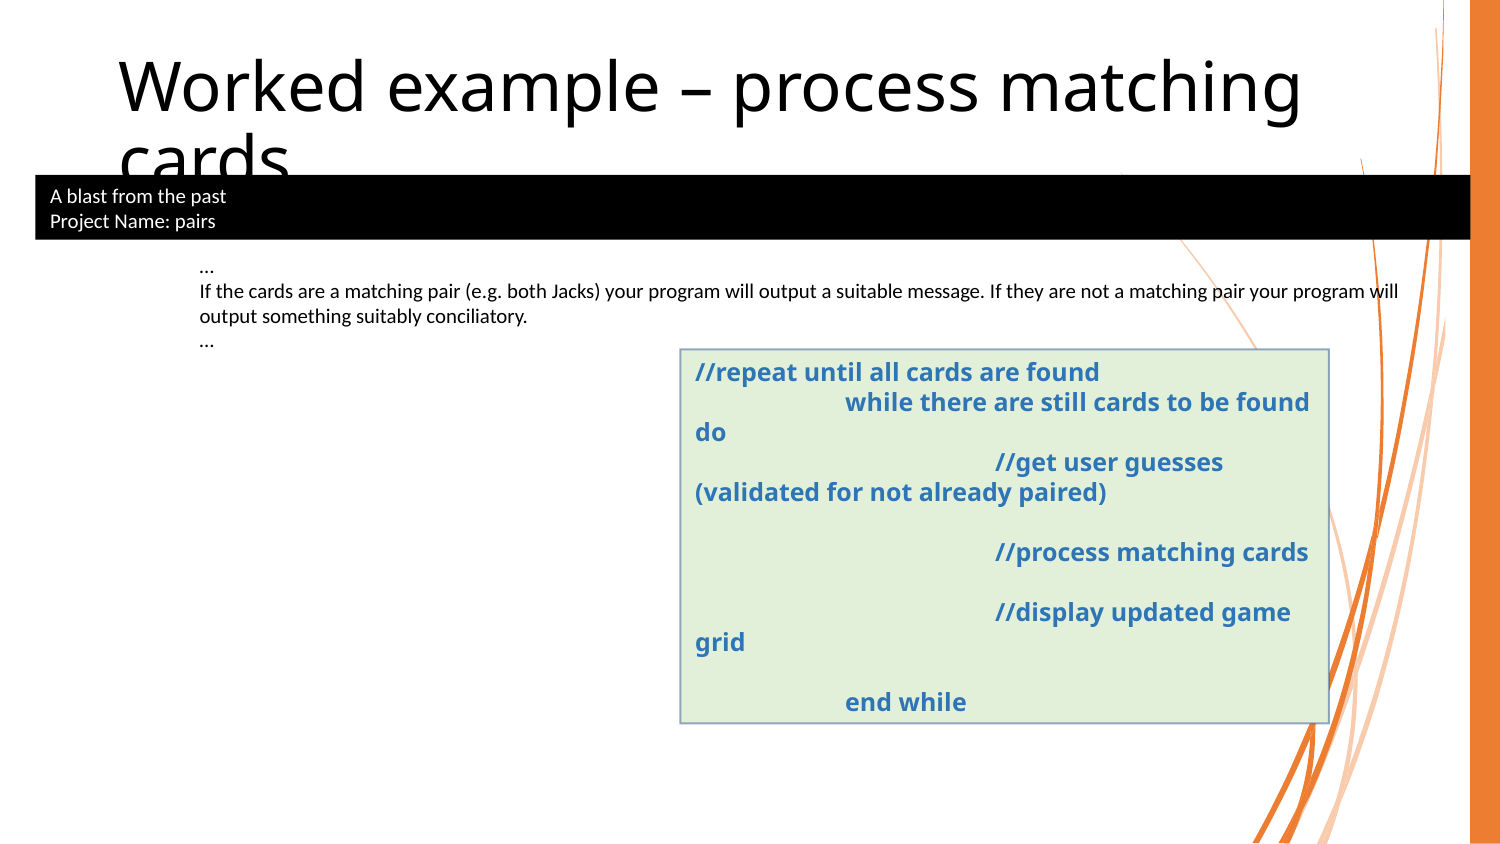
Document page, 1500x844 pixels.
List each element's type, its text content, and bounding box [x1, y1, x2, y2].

text_box //repeat until all cards are found while there are still cards to be found do //get user guesses (validated for not already paired) //process matching cards //display updated game grid end while [679, 348, 1330, 724]
text_box … If the cards are a matching pair (e.g. both Jacks) your program will output a suitable message. If they are not a matching pair your program will output something suitably conciliatory. … [184, 244, 1471, 360]
title Worked example – process matching cards [103, 44, 1397, 174]
text_box A blast from the past Project Name: pairs [35, 174, 1471, 240]
